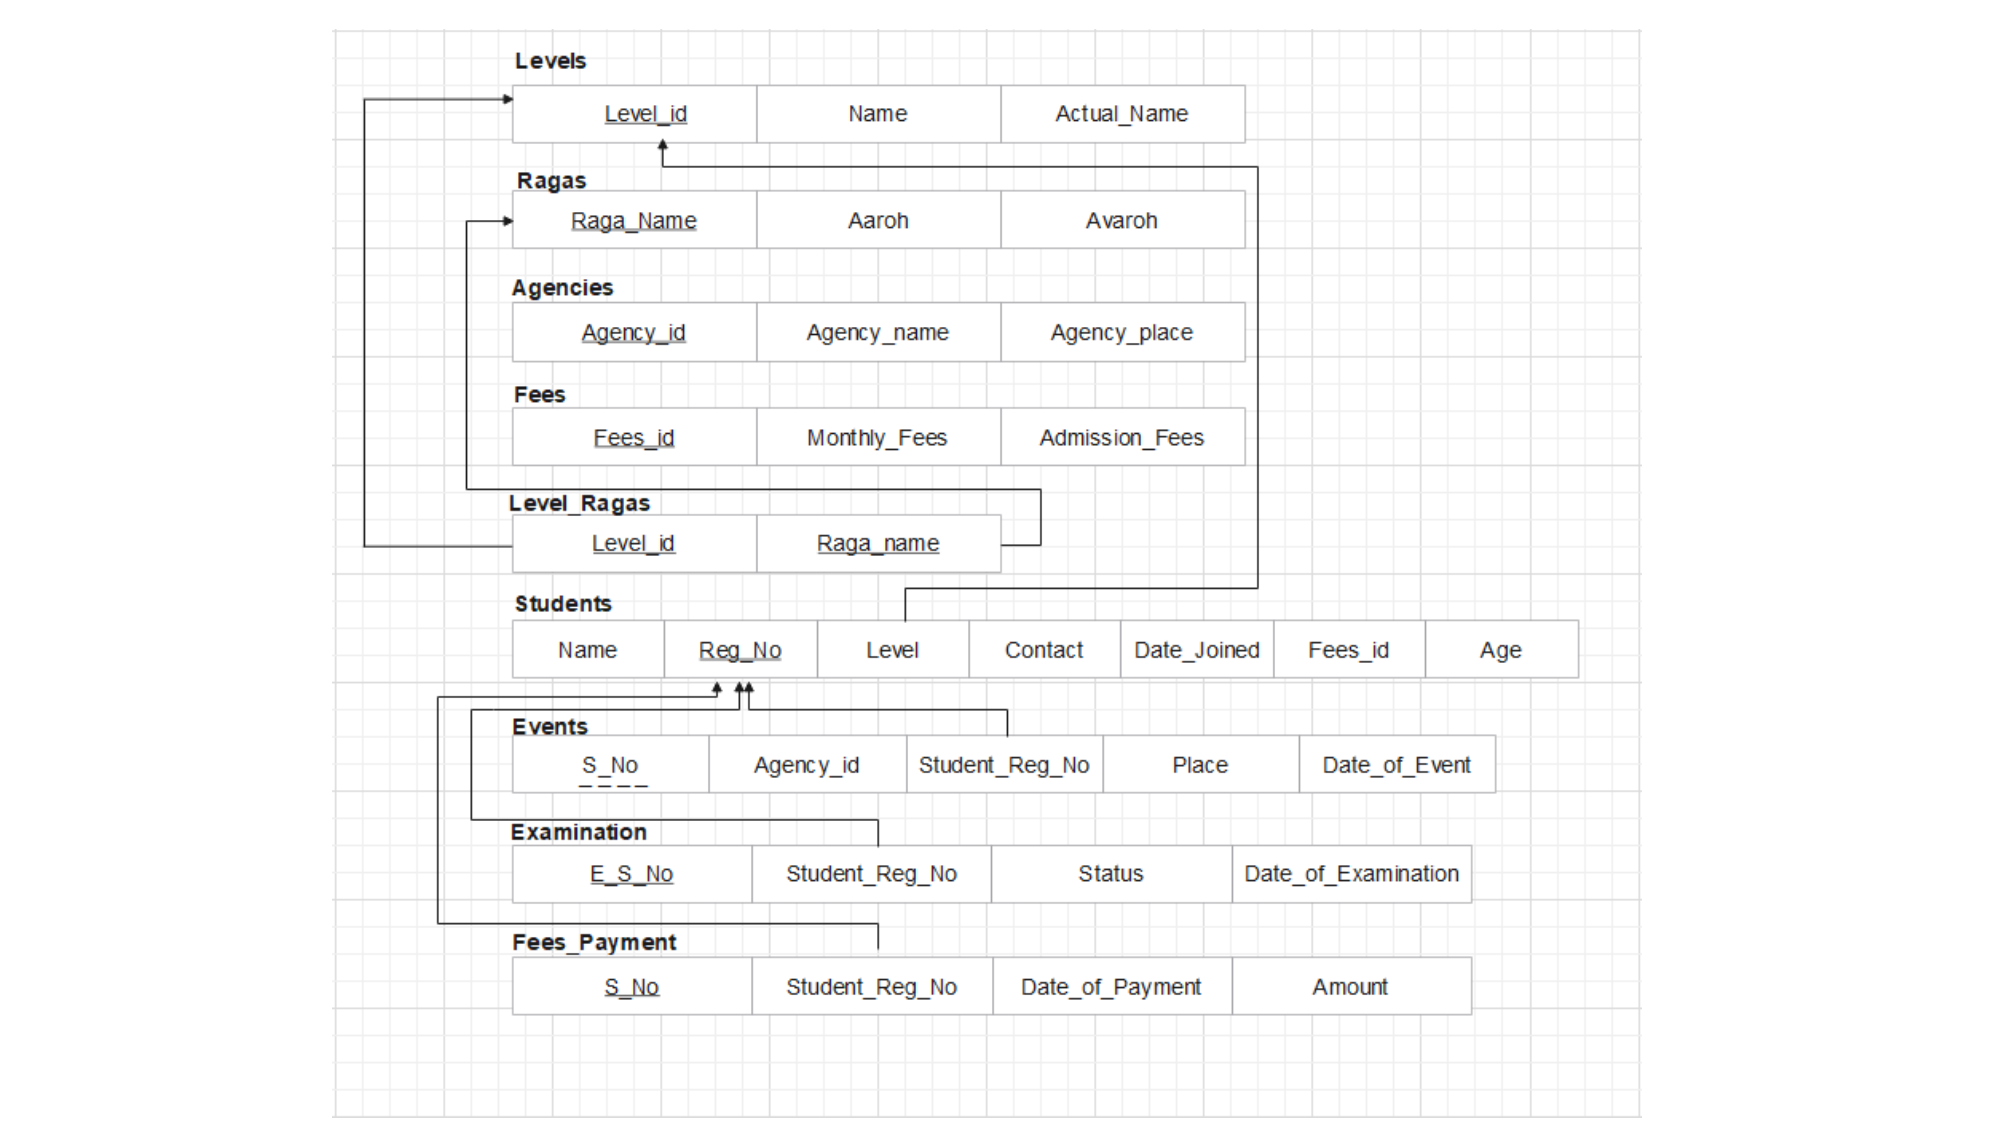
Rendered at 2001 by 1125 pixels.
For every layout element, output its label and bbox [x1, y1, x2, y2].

picture [331, 29, 1642, 1118]
